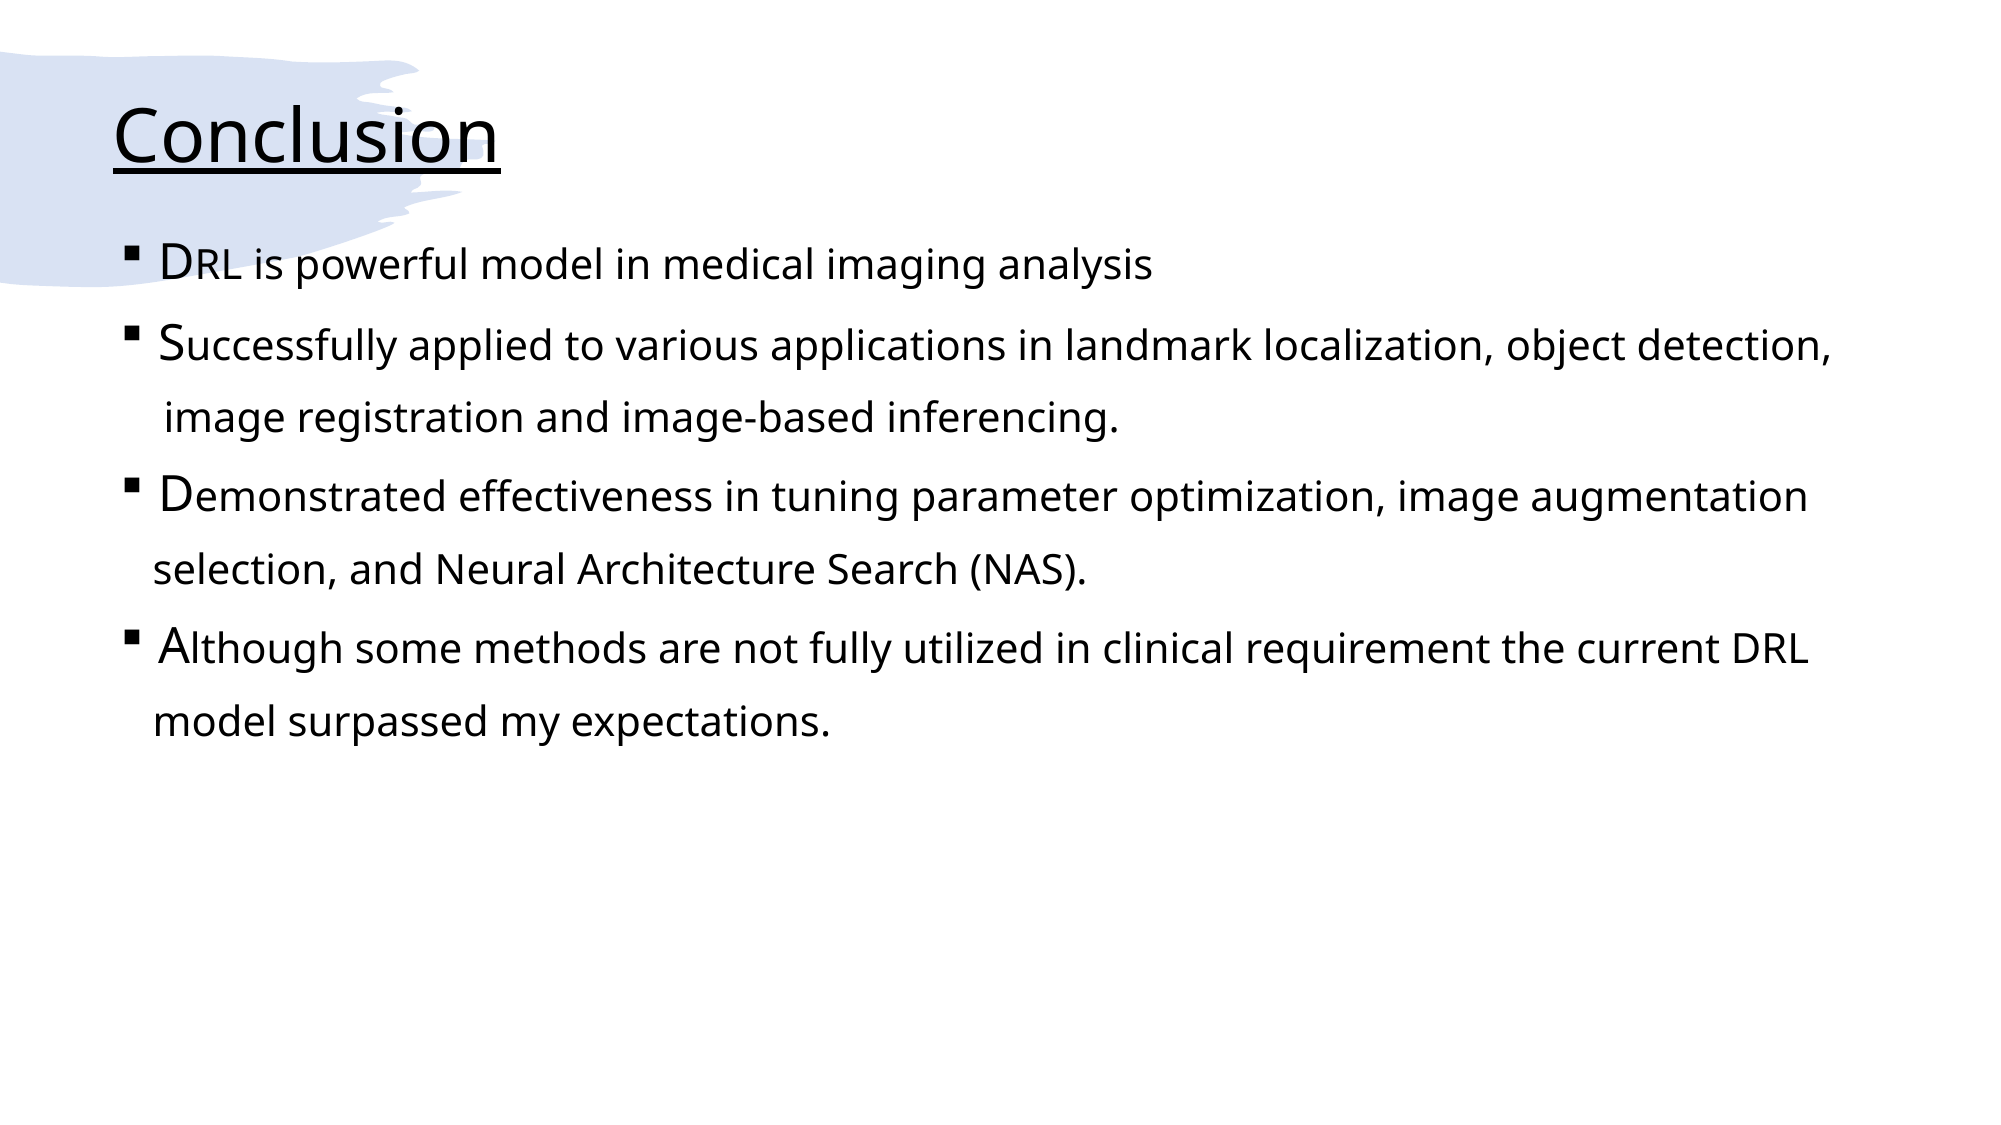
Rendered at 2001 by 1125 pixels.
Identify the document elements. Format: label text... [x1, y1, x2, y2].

text_box Conclusion [97, 29, 1823, 248]
list DRL is powerful model in medical imaging analysis Successfully applied to various applications in landmark localization, object detection, image registration and image-based inferencing. Demonstrated effectiveness in tuning parameter optimization, image augmentation selection, and Neural Architecture Search (NAS). Although some methods are not fully utilized in clinical requirement the current DRL model surpassed my expectations. [105, 221, 1947, 1016]
